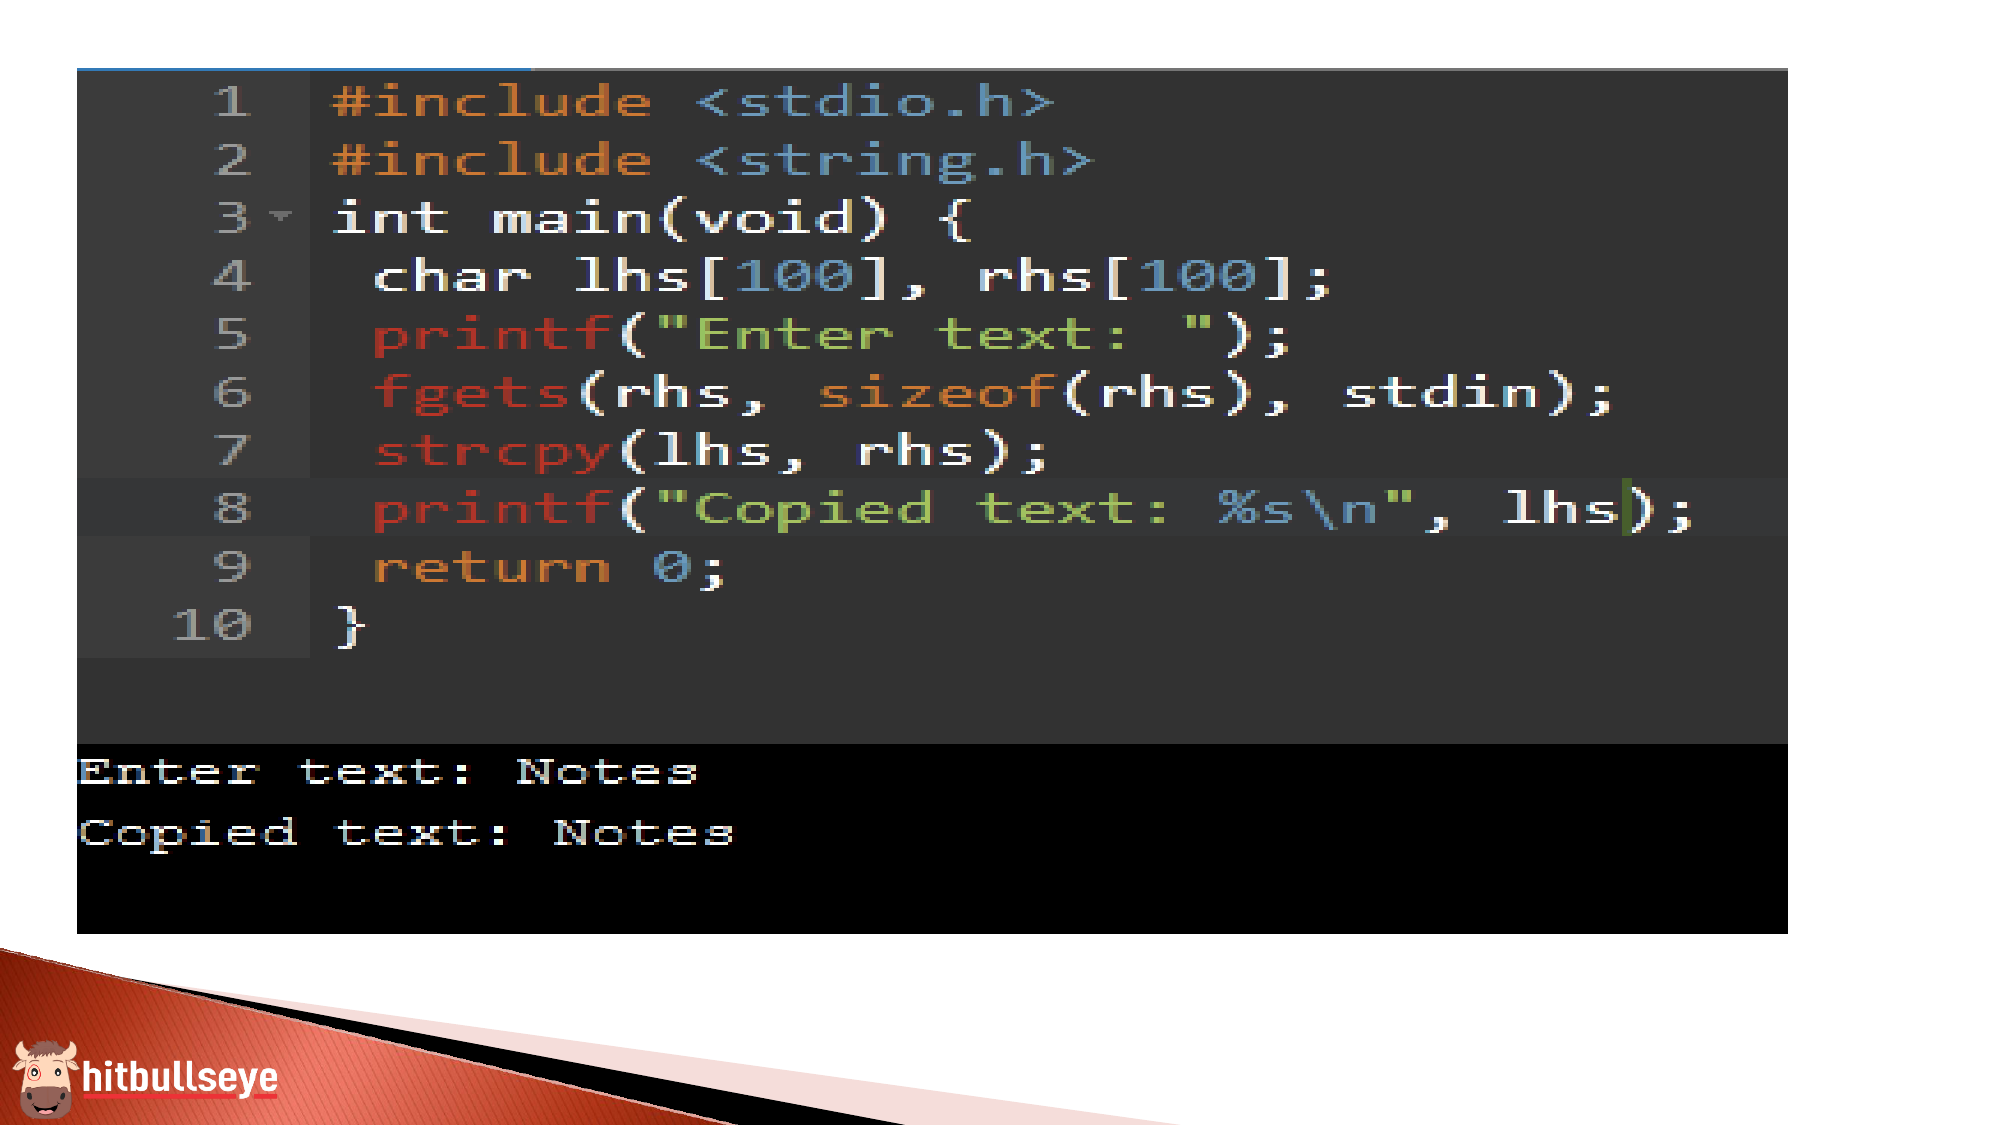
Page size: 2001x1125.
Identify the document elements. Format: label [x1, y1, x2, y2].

picture [0, 948, 743, 1125]
picture [76, 68, 1789, 935]
